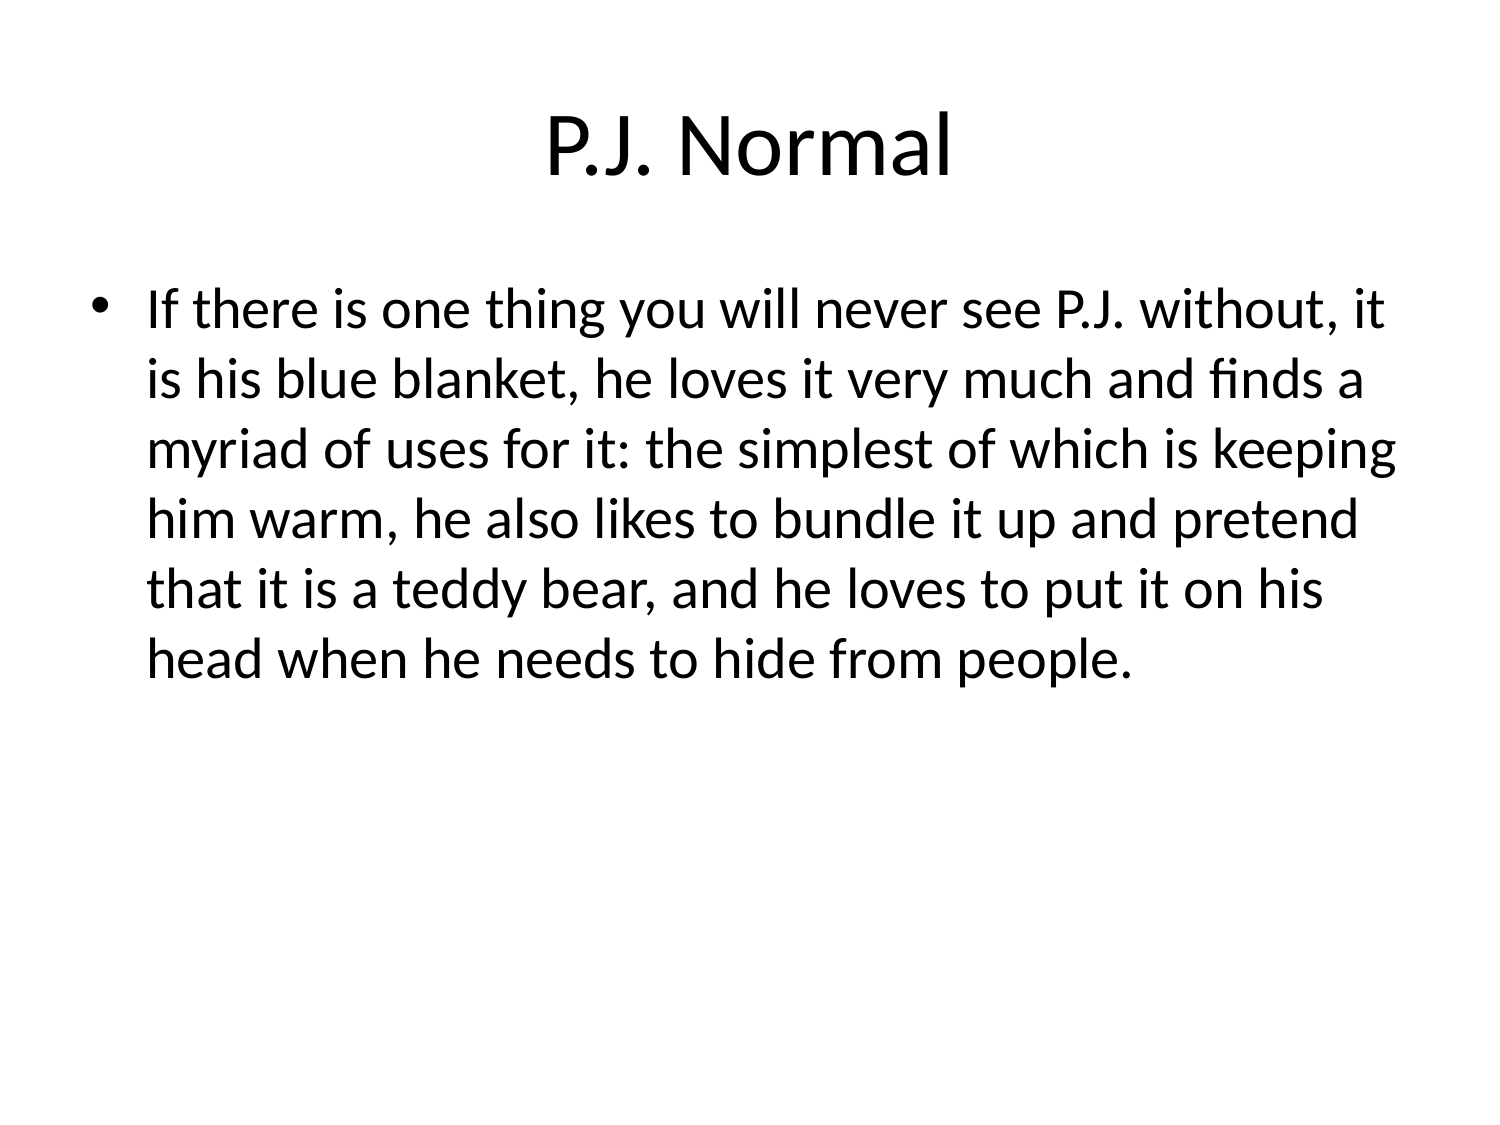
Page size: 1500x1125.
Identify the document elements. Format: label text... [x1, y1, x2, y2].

list If there is one thing you will never see P.J. without, it is his blue blanket, he loves it very much and finds a myriad of uses for it: the simplest of which is keeping him warm, he also likes to bundle it up and pretend that it is a teddy bear, and he loves to put it on his head when he needs to hide from people. [75, 262, 1425, 1005]
title P.J. Normal [75, 45, 1425, 233]
